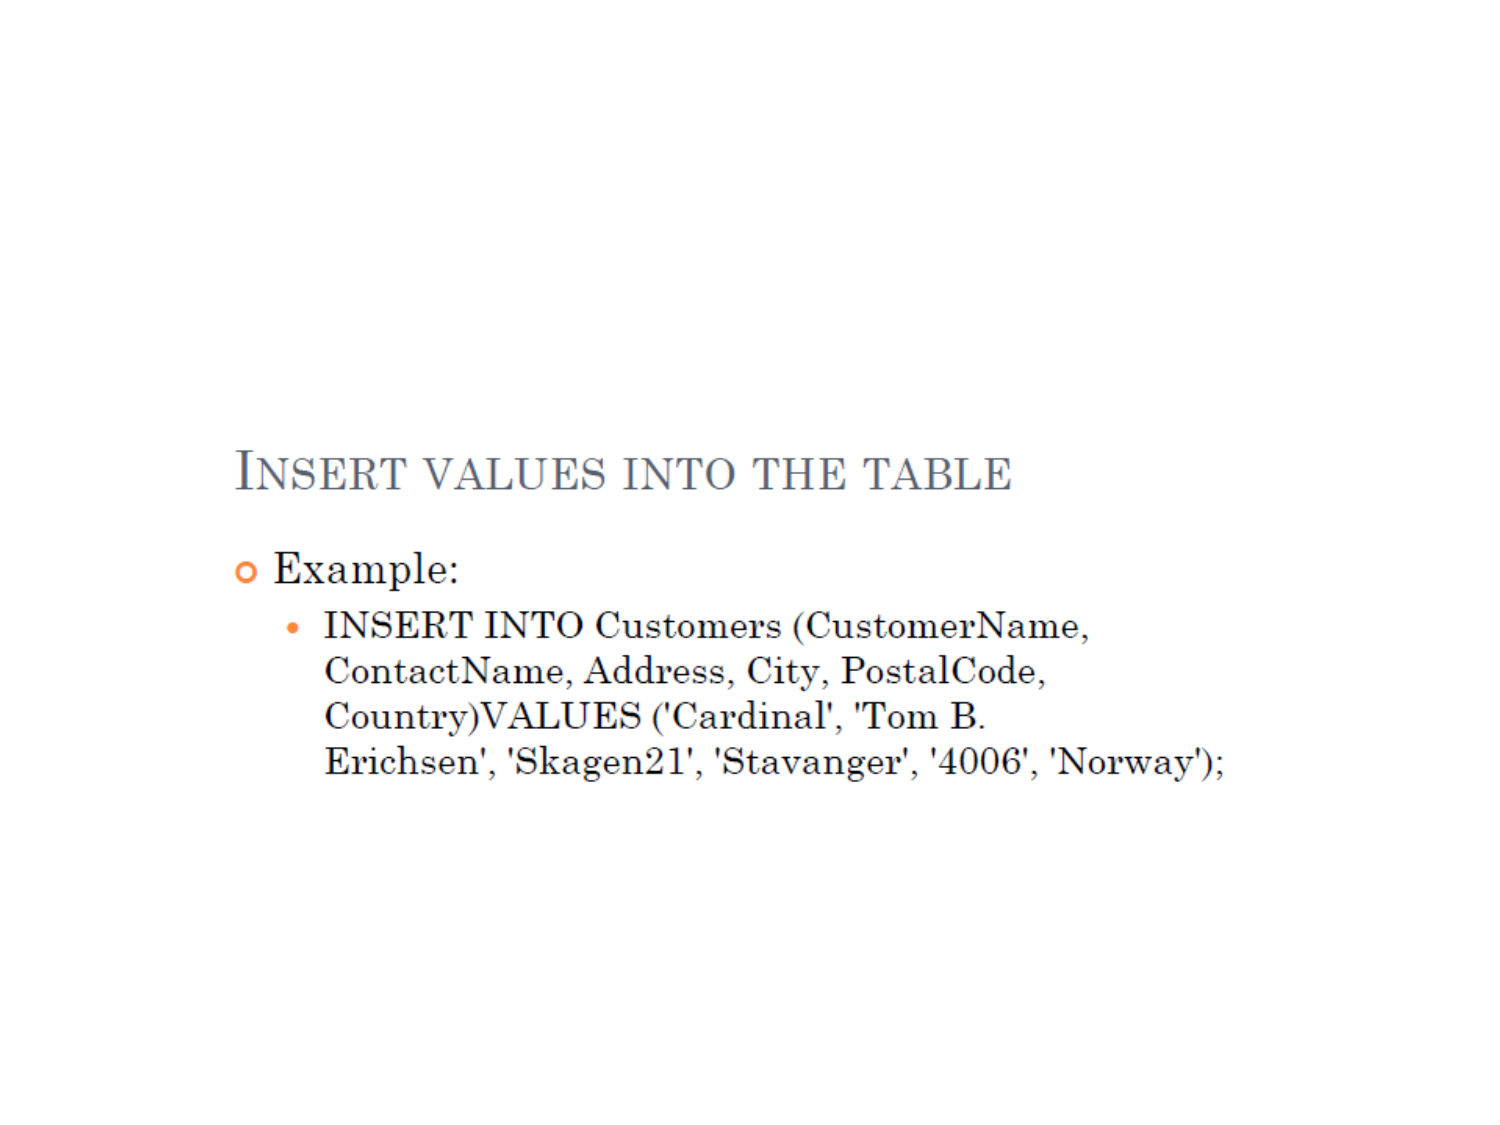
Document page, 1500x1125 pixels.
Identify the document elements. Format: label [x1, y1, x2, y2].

list [201, 399, 1299, 869]
